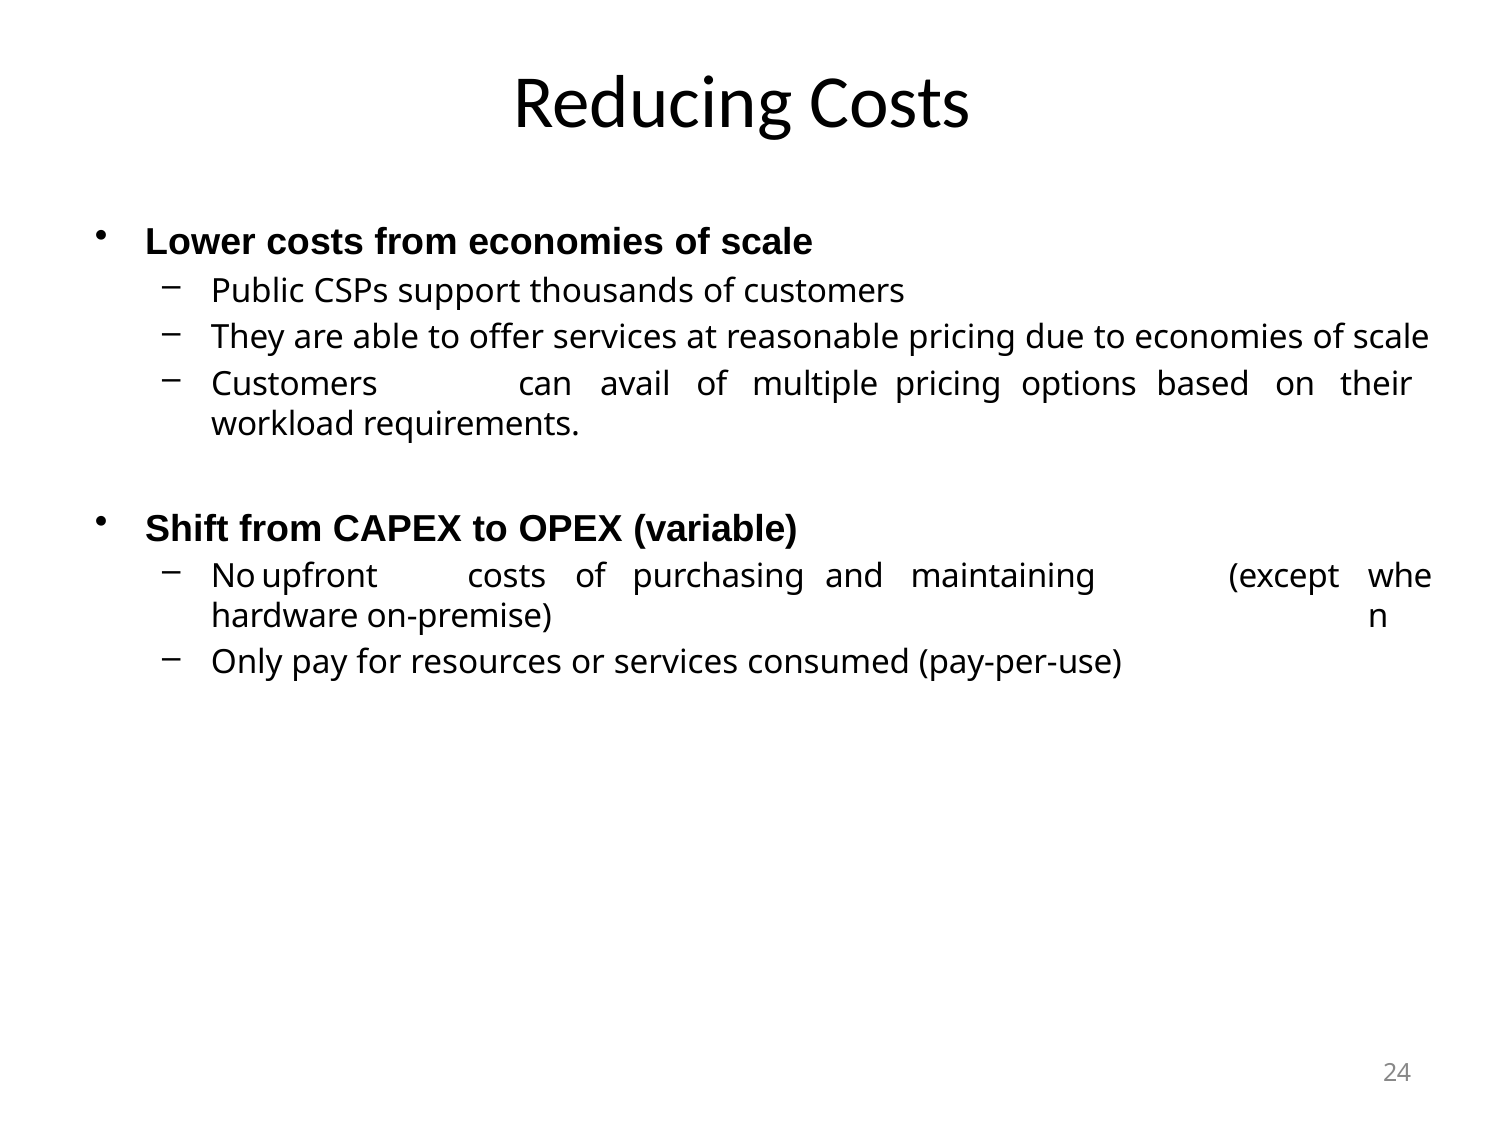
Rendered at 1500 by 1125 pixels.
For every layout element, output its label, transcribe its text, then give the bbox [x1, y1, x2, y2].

text_box (except [1226, 551, 1341, 594]
text_box No upfront costs of purchasing and maintaining hardware on-premise) Only pay for resources or services consumed (pay-per-use) [160, 551, 1202, 681]
title Reducing Costs [74, 16, 1392, 240]
text_box Lower costs from economies of scale Public CSPs support thousands of customers They are able to offer services at reasonable pricing due to economies of scale Customers can avail of multiple pricing options based on their workload requirements. Shift from CAPEX to OPEX (variable) [92, 207, 1451, 549]
text_box 24 [1381, 1054, 1413, 1087]
text_box when [1365, 551, 1450, 634]
